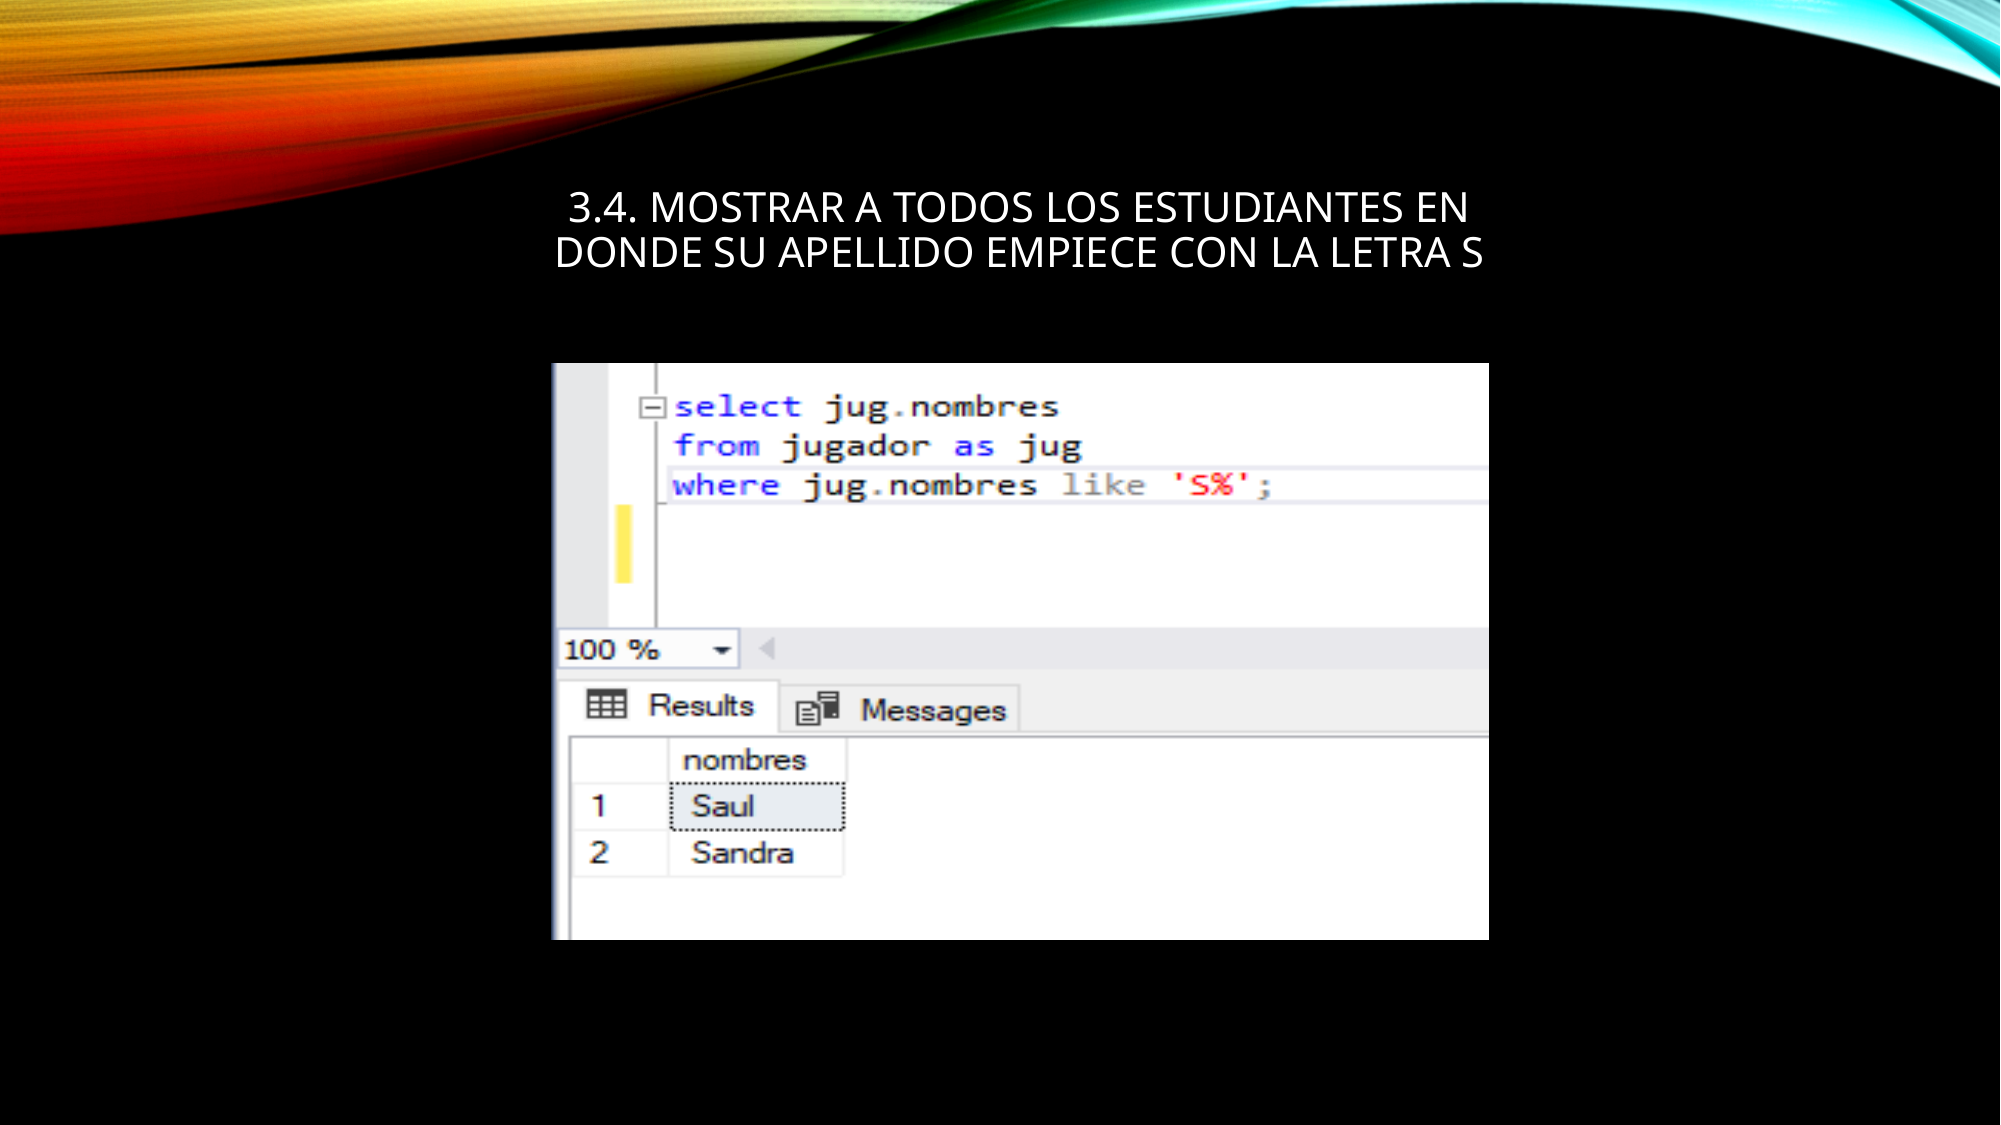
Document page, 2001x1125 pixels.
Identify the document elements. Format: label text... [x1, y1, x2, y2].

title 3.4. Mostrar a todos los estudiantes en donde su apellido empiece con la letra S [474, 125, 1565, 338]
picture [0, 0, 2000, 237]
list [551, 362, 1489, 940]
